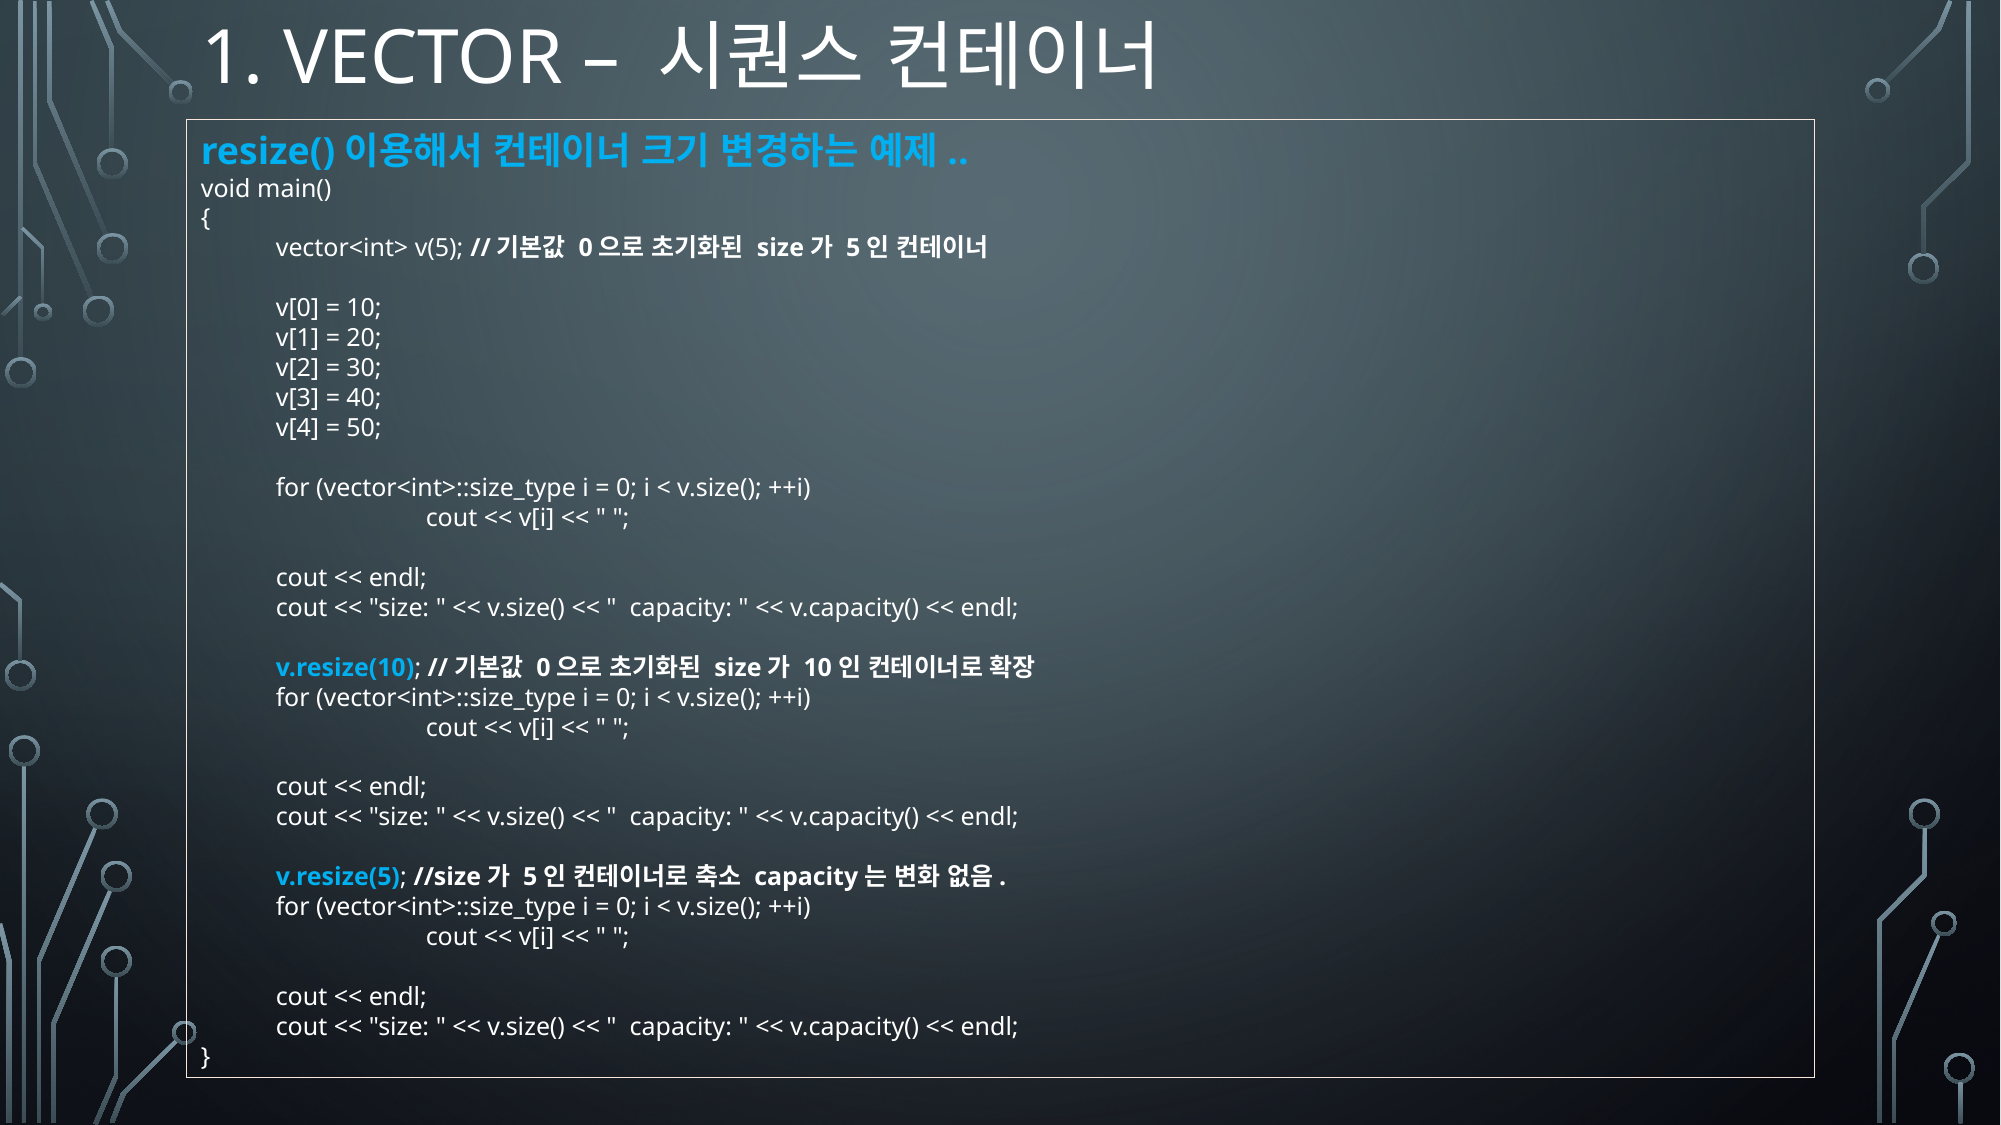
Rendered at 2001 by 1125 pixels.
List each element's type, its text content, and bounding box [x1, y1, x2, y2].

text_box resize()이용해서 컨테이너 크기 변경하는 예제.. void main() { vector<int> v(5); //기본값 0으로 초기화된 size가 5인 컨테이너 v[0] = 10; v[1] = 20; v[2] = 30; v[3] = 40; v[4] = 50; for (vector<int>::size_type i = 0; i < v.size(); ++i) cout << v[i] << " "; cout << endl; cout << "size: " << v.size() << " capacity: " << v.capacity() << endl; v.resize(10); //기본값 0으로 초기화된 size가 10인 컨테이너로 확장 for (vector<int>::size_type i = 0; i < v.size(); ++i) cout << v[i] << " "; cout << endl; cout << "size: " << v.size() << " capacity: " << v.capacity() << endl; v.resize(5); //size가 5인 컨테이너로 축소 capacity는 변화 없음. for (vector<int>::size_type i = 0; i < v.size(); ++i) cout << v[i] << " "; cout << endl; cout << "size: " << v.size() << " capacity: " << v.capacity() << endl; } [186, 119, 1815, 1078]
title 1. Vector – 시퀀스 컨테이너 [186, 1, 1812, 119]
